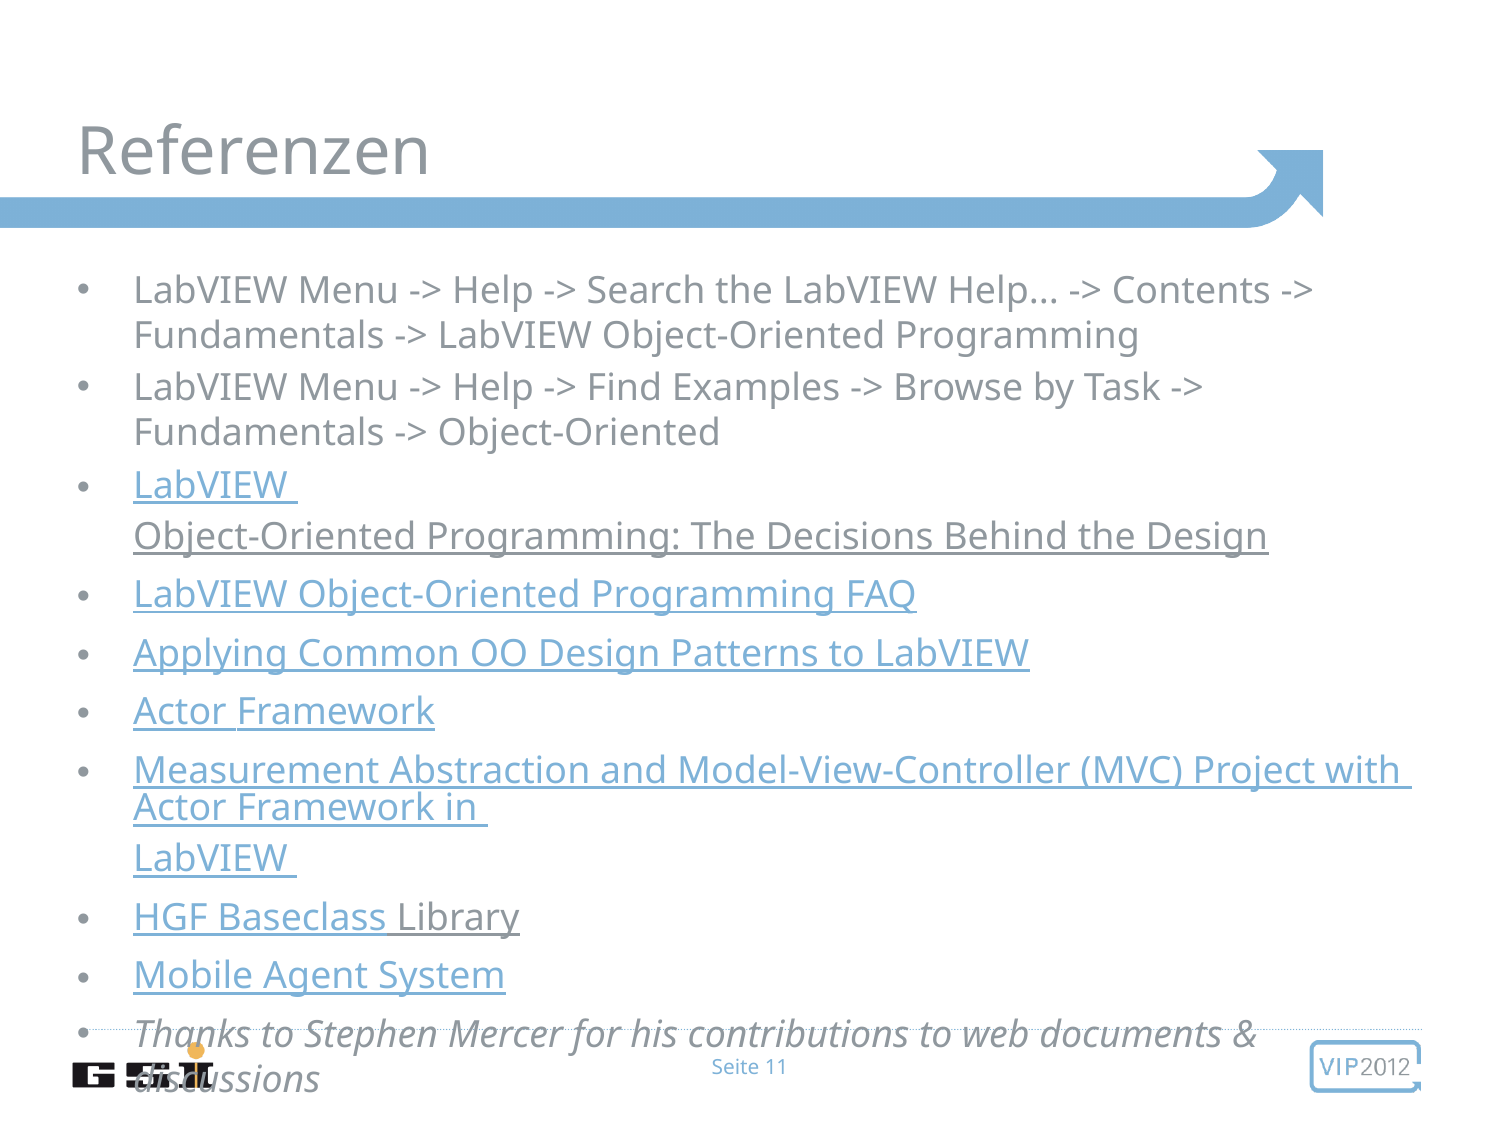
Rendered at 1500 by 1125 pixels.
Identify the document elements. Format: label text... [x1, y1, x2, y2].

picture [0, 150, 1329, 228]
list LabVIEW Menu -> Help -> Search the LabVIEW Help... -> Contents -> Fundamentals -> LabVIEW Object-Oriented Programming LabVIEW Menu -> Help -> Find Examples -> Browse by Task -> Fundamentals -> Object-Oriented LabVIEW Object-Oriented Programming: The Decisions Behind the Design LabVIEW Object-Oriented Programming FAQ Applying Common OO Design Patterns to LabVIEW Actor Framework Measurement Abstraction and Model-View-Controller (MVC) Project with Actor Framework in LabVIEW HGF Baseclass Library Mobile Agent System Thanks to Stephen Mercer for his contributions to web documents & discussions [76, 265, 1418, 998]
slide_number Seite 11 [687, 1054, 813, 1096]
title Referenzen [76, 94, 1418, 201]
picture [71, 1009, 1424, 1094]
